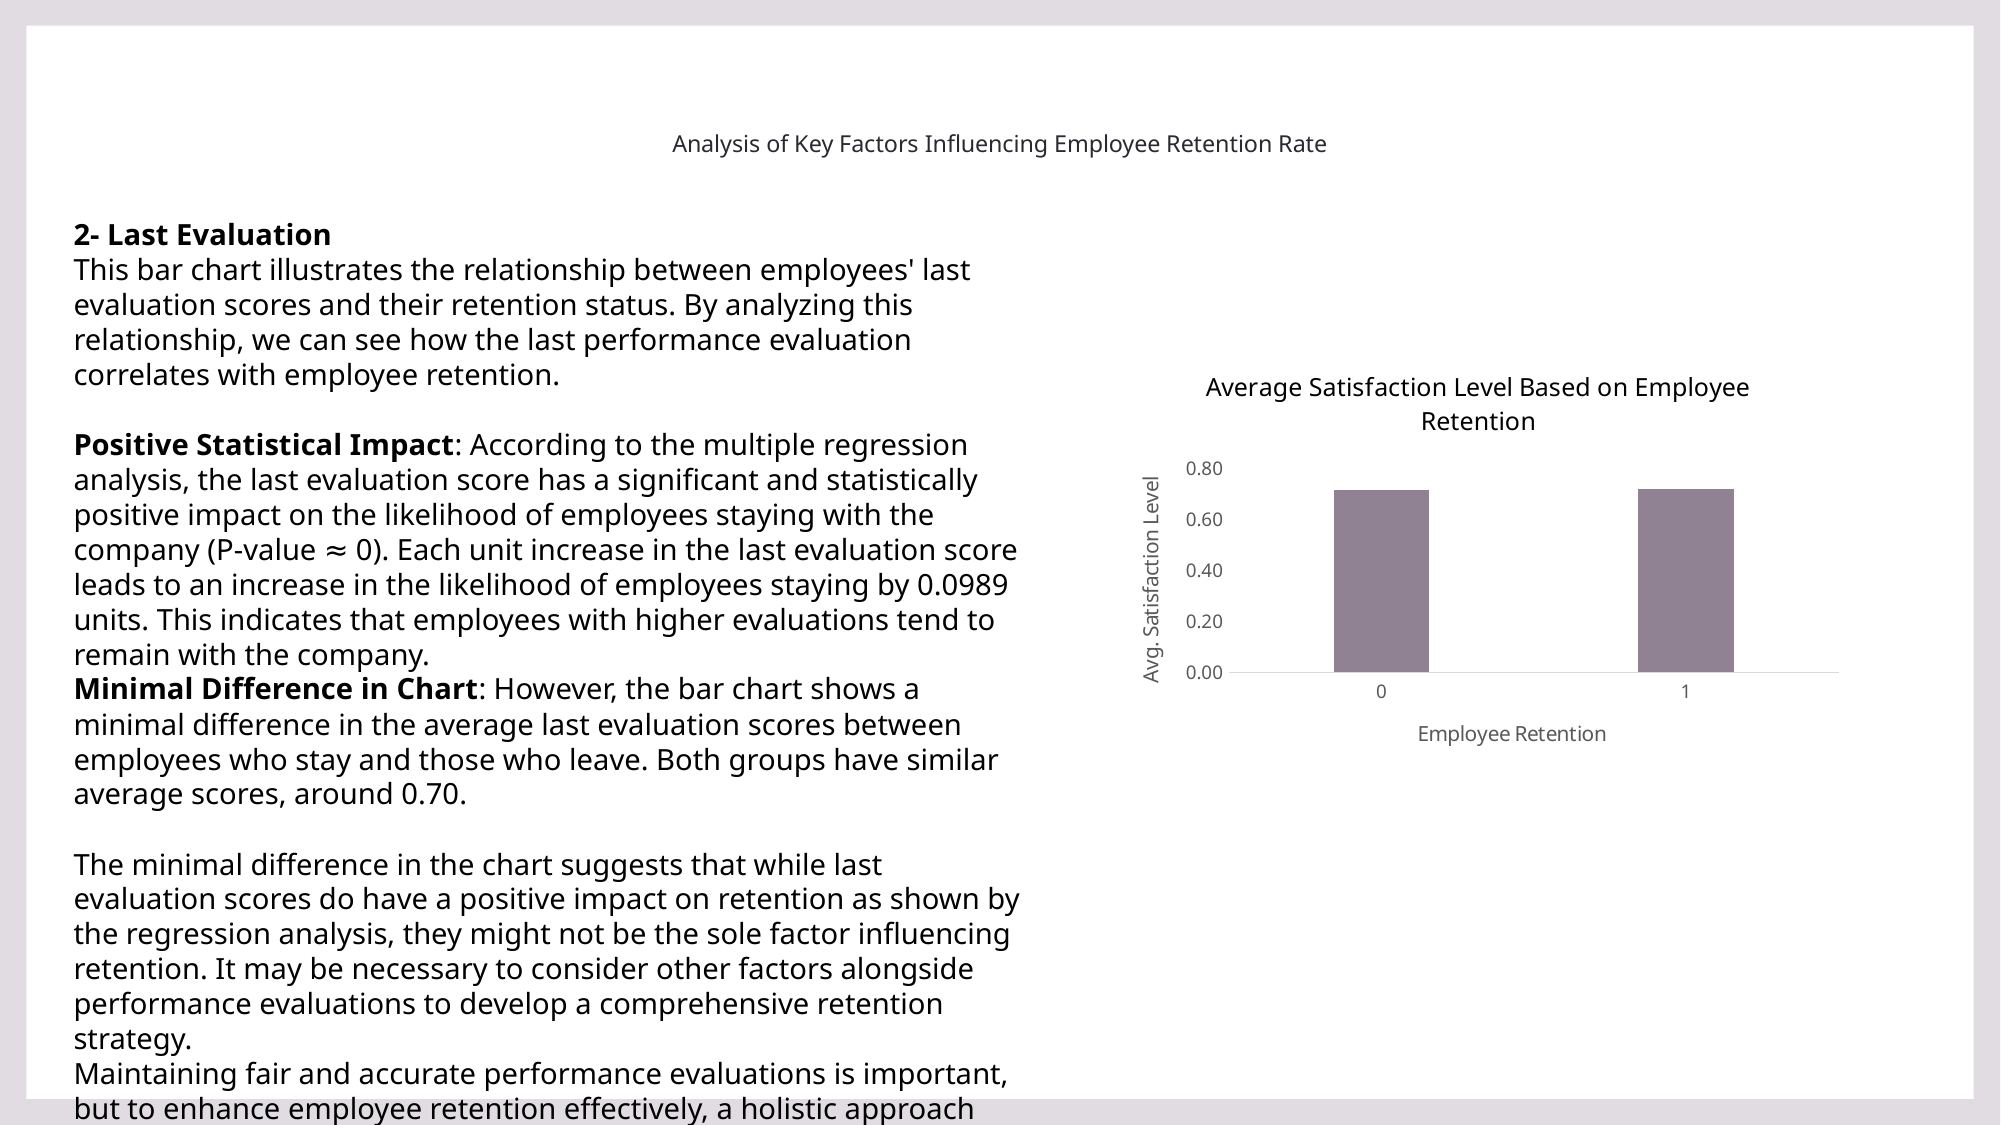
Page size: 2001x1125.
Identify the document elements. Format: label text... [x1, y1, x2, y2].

text_box 2- Last Evaluation This bar chart illustrates the relationship between employees' last evaluation scores and their retention status. By analyzing this relationship, we can see how the last performance evaluation correlates with employee retention. Positive Statistical Impact: According to the multiple regression analysis, the last evaluation score has a significant and statistically positive impact on the likelihood of employees staying with the company (P-value ≈ 0). Each unit increase in the last evaluation score leads to an increase in the likelihood of employees staying by 0.0989 units. This indicates that employees with higher evaluations tend to remain with the company. Minimal Difference in Chart: However, the bar chart shows a minimal difference in the average last evaluation scores between employees who stay and those who leave. Both groups have similar average scores, around 0.70. The minimal difference in the chart suggests that while last evaluation scores do have a positive impact on retention as shown by the regression analysis, they might not be the sole factor influencing retention. It may be necessary to consider other factors alongside performance evaluations to develop a comprehensive retention strategy. Maintaining fair and accurate performance evaluations is important, but to enhance employee retention effectively, a holistic approach considering multiple factors is essential. [58, 209, 1036, 1125]
chart [1103, 345, 1854, 780]
title Analysis of Key Factors Influencing Employee Retention Rate [203, 118, 1797, 194]
